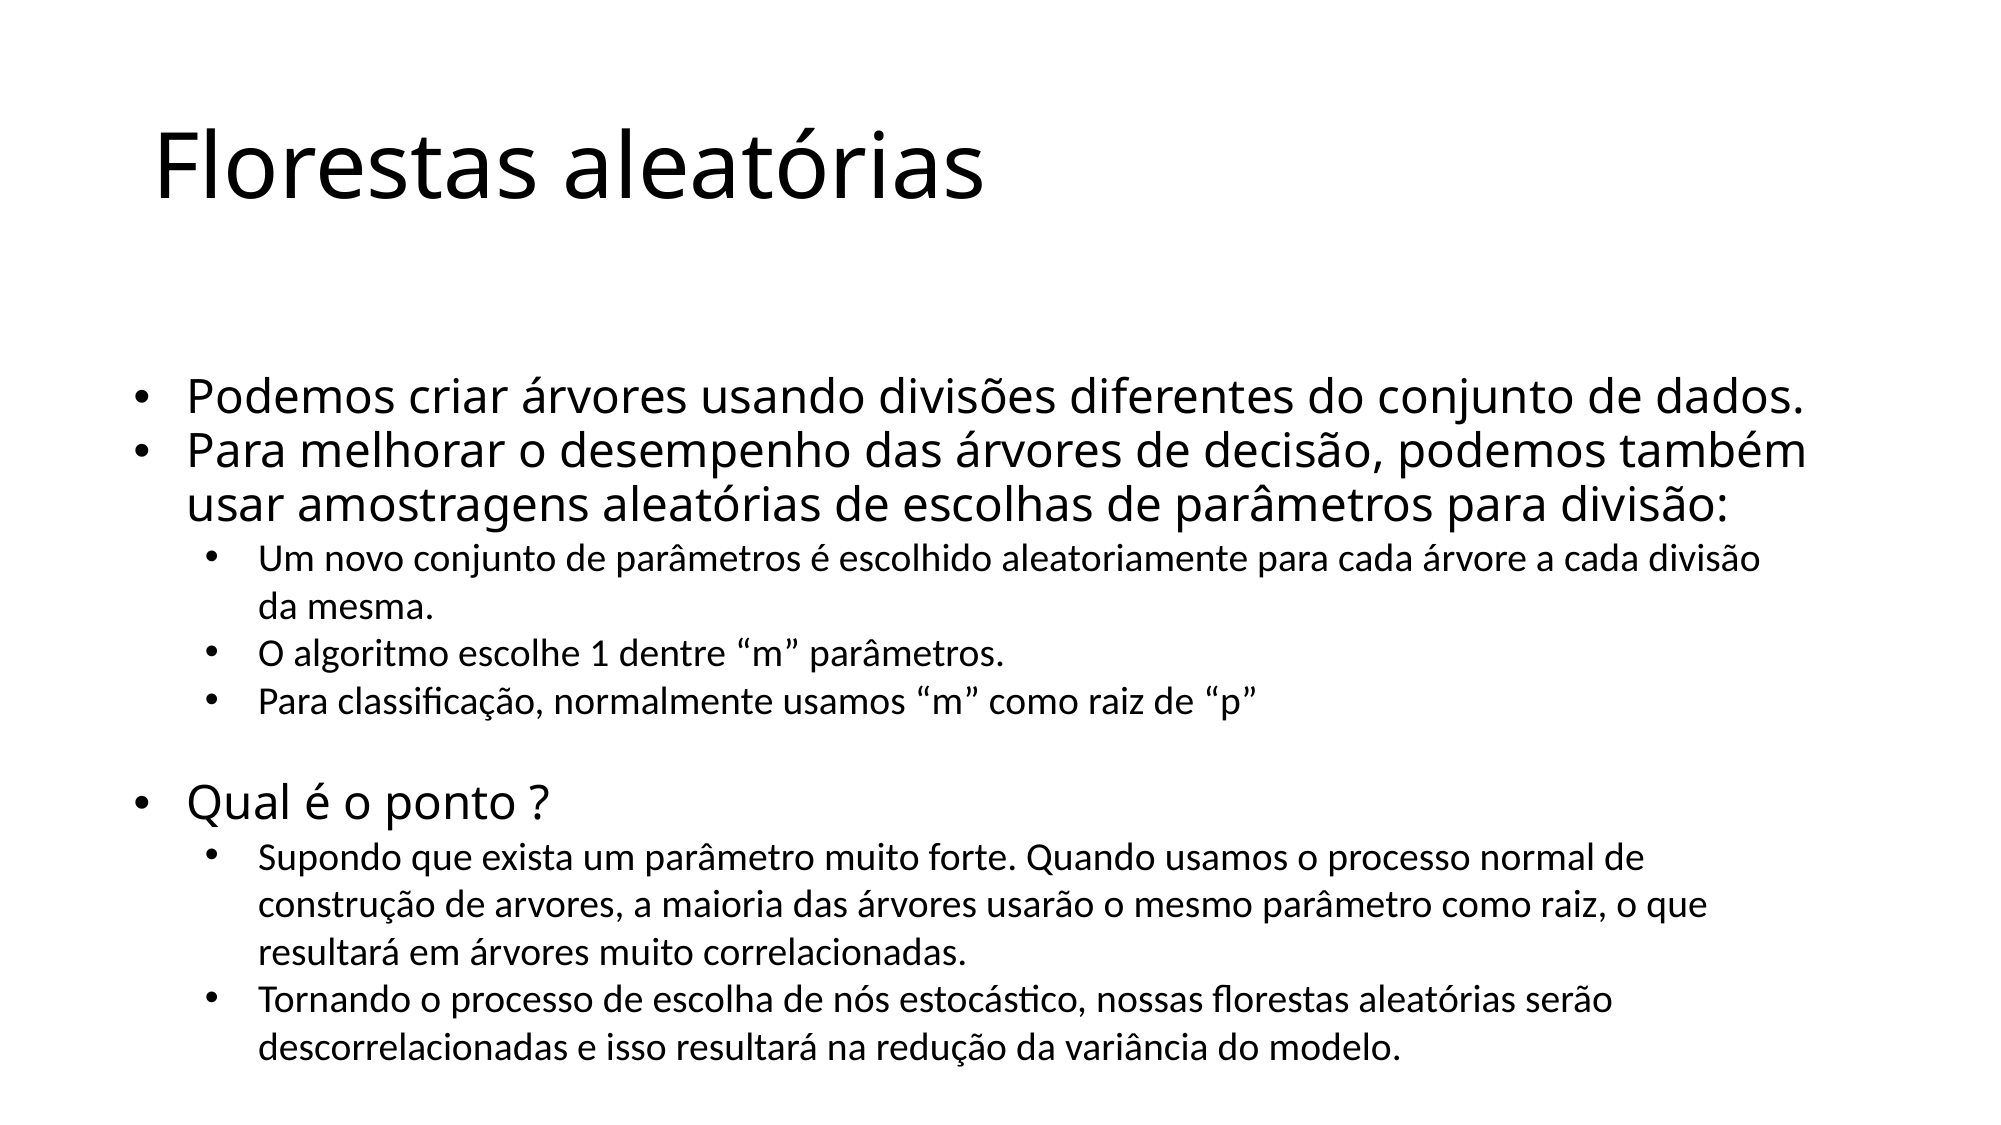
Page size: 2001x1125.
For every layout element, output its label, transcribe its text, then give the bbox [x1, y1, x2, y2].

text_box Podemos criar árvores usando divisões diferentes do conjunto de dados. Para melhorar o desempenho das árvores de decisão, podemos também usar amostragens aleatórias de escolhas de parâmetros para divisão: Um novo conjunto de parâmetros é escolhido aleatoriamente para cada árvore a cada divisão da mesma. O algoritmo escolhe 1 dentre “m” parâmetros. Para classificação, normalmente usamos “m” como raiz de “p” Qual é o ponto ? Supondo que exista um parâmetro muito forte. Quando usamos o processo normal de construção de arvores, a maioria das árvores usarão o mesmo parâmetro como raiz, o que resultará em árvores muito correlacionadas. Tornando o processo de escolha de nós estocástico, nossas florestas aleatórias serão descorrelacionadas e isso resultará na redução da variância do modelo. [118, 344, 1826, 1095]
title Florestas aleatórias [137, 59, 1863, 278]
